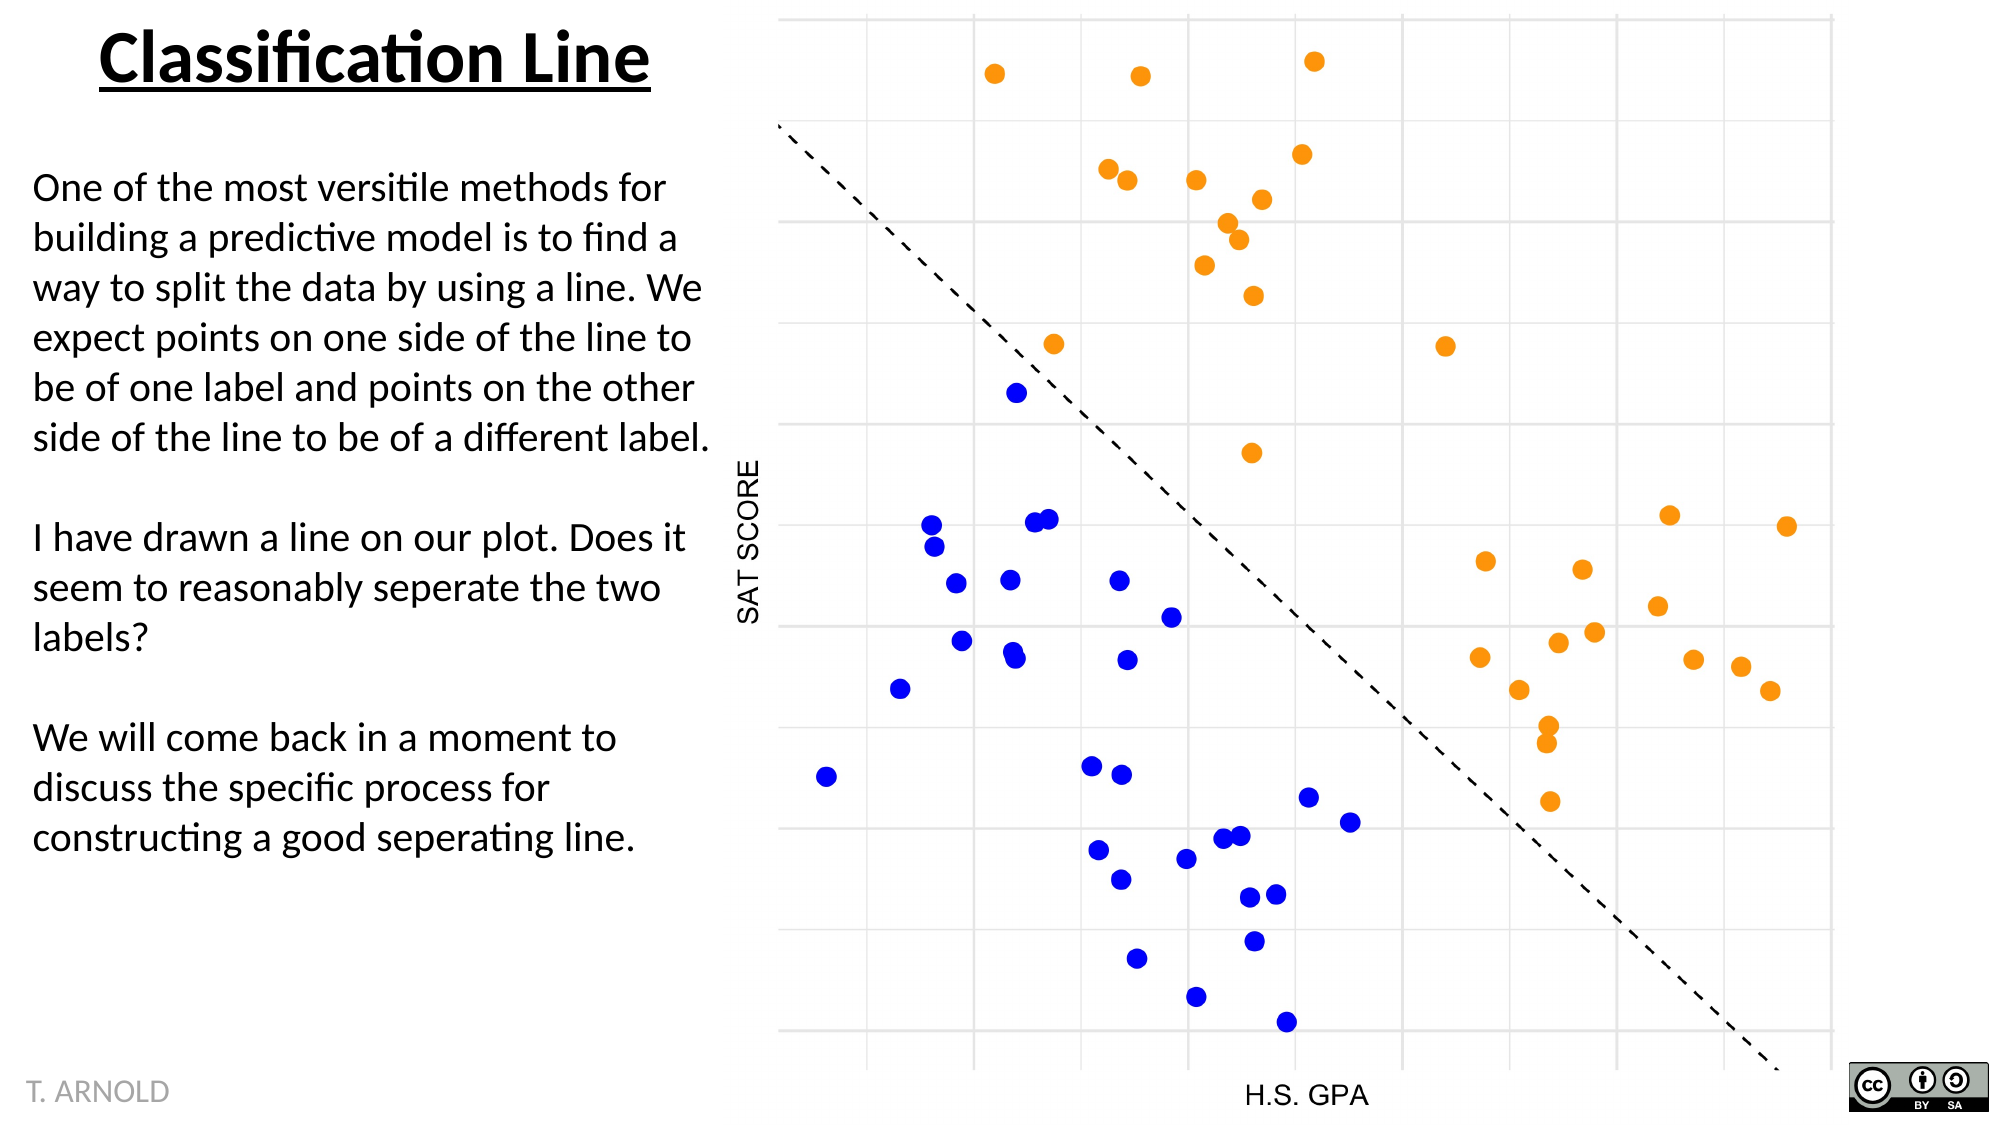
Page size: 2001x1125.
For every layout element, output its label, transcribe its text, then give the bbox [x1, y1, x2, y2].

picture [723, 0, 1989, 1125]
text_box T. ARNOLD [11, 1062, 673, 1117]
text_box Classification Line [0, 0, 723, 105]
text_box One of the most versitile methods for building a predictive model is to find a way to split the data by using a line. We expect points on one side of the line to be of one label and points on the other side of the line to be of a different label. I have drawn a line on our plot. Does it seem to reasonably seperate the two labels? We will come back in a moment to discuss the specific process for constructing a good seperating line. [18, 152, 723, 868]
